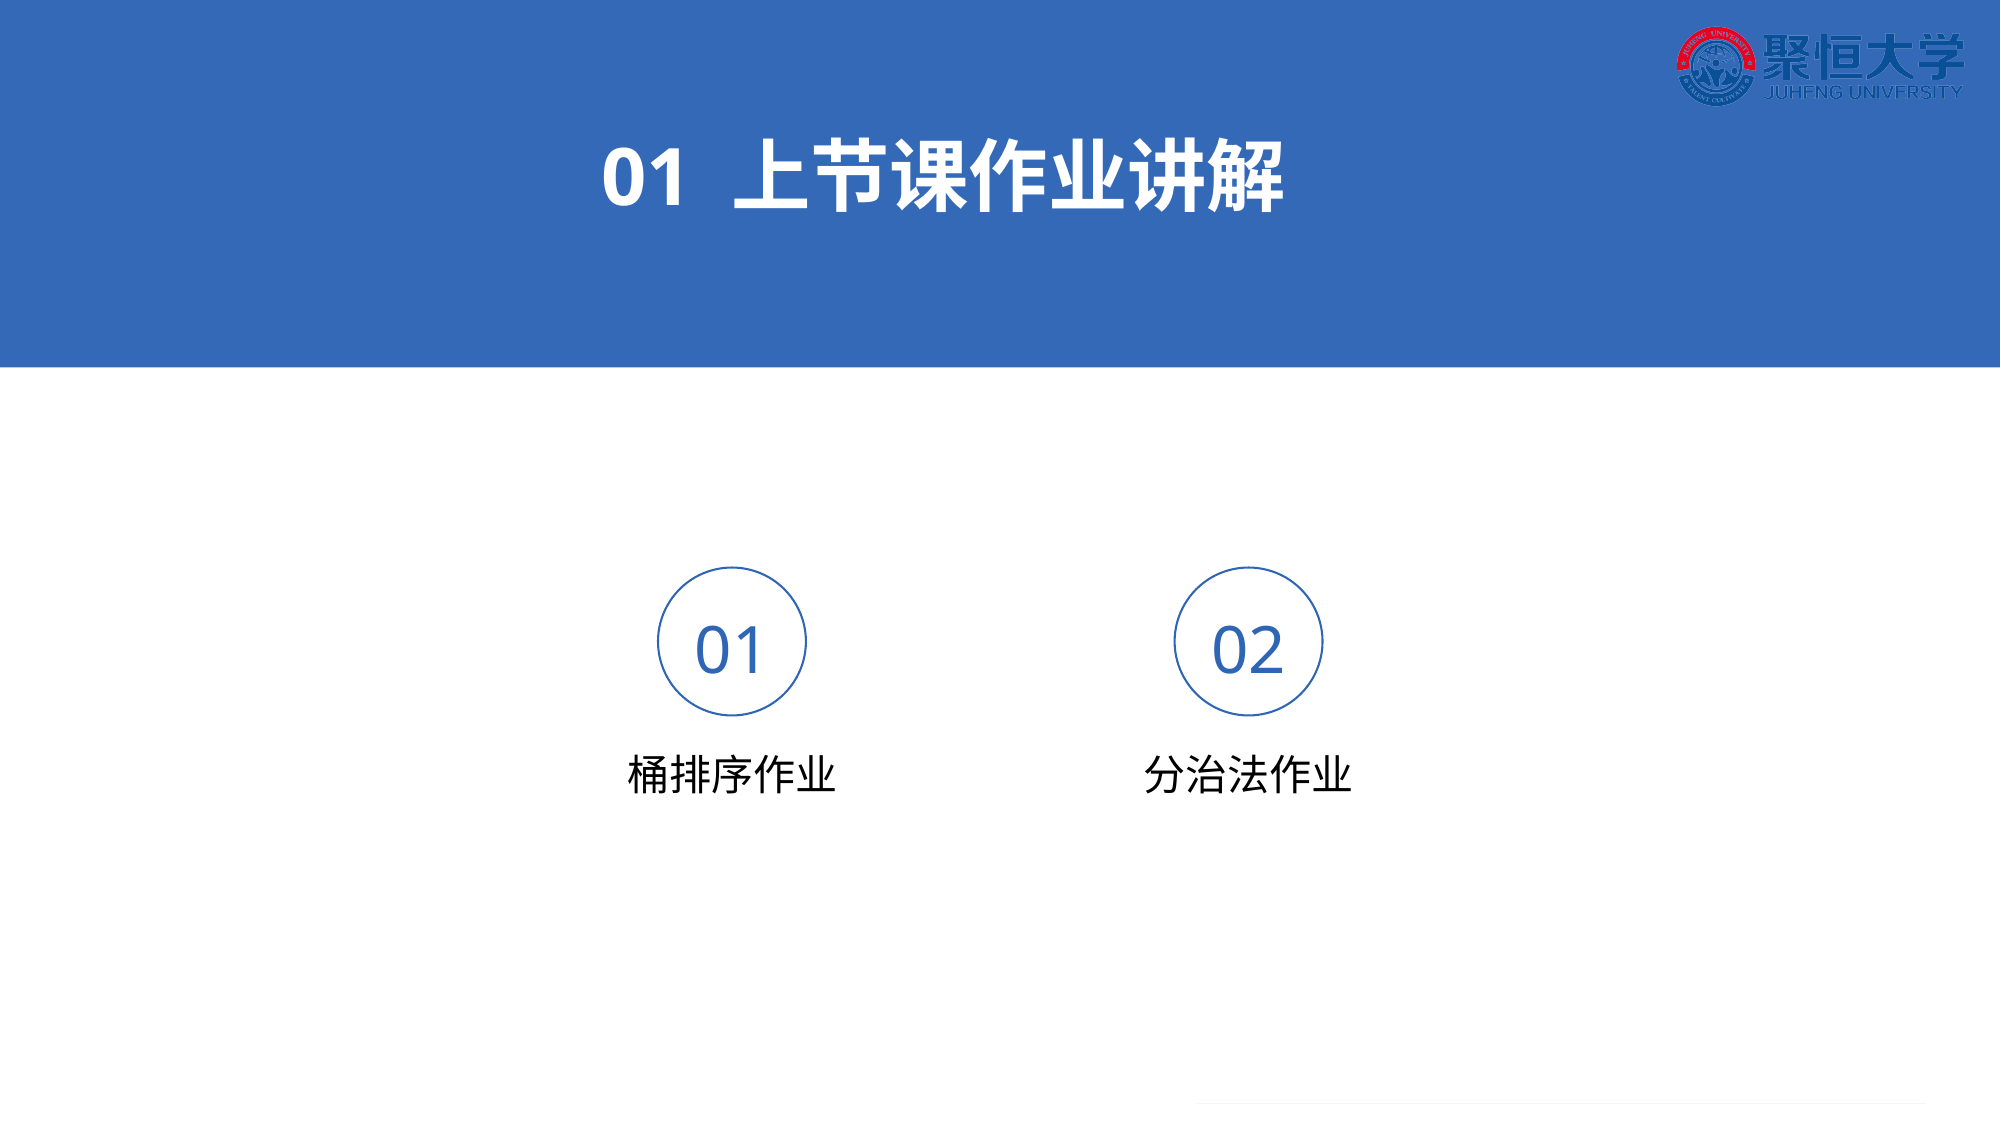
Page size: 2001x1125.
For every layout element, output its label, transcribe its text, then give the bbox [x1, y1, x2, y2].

text_box [0, 0, 2000, 368]
text_box 01 上节课作业讲解 [580, 126, 1286, 229]
picture [1641, 0, 2000, 130]
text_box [532, 567, 932, 807]
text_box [1049, 567, 1448, 807]
